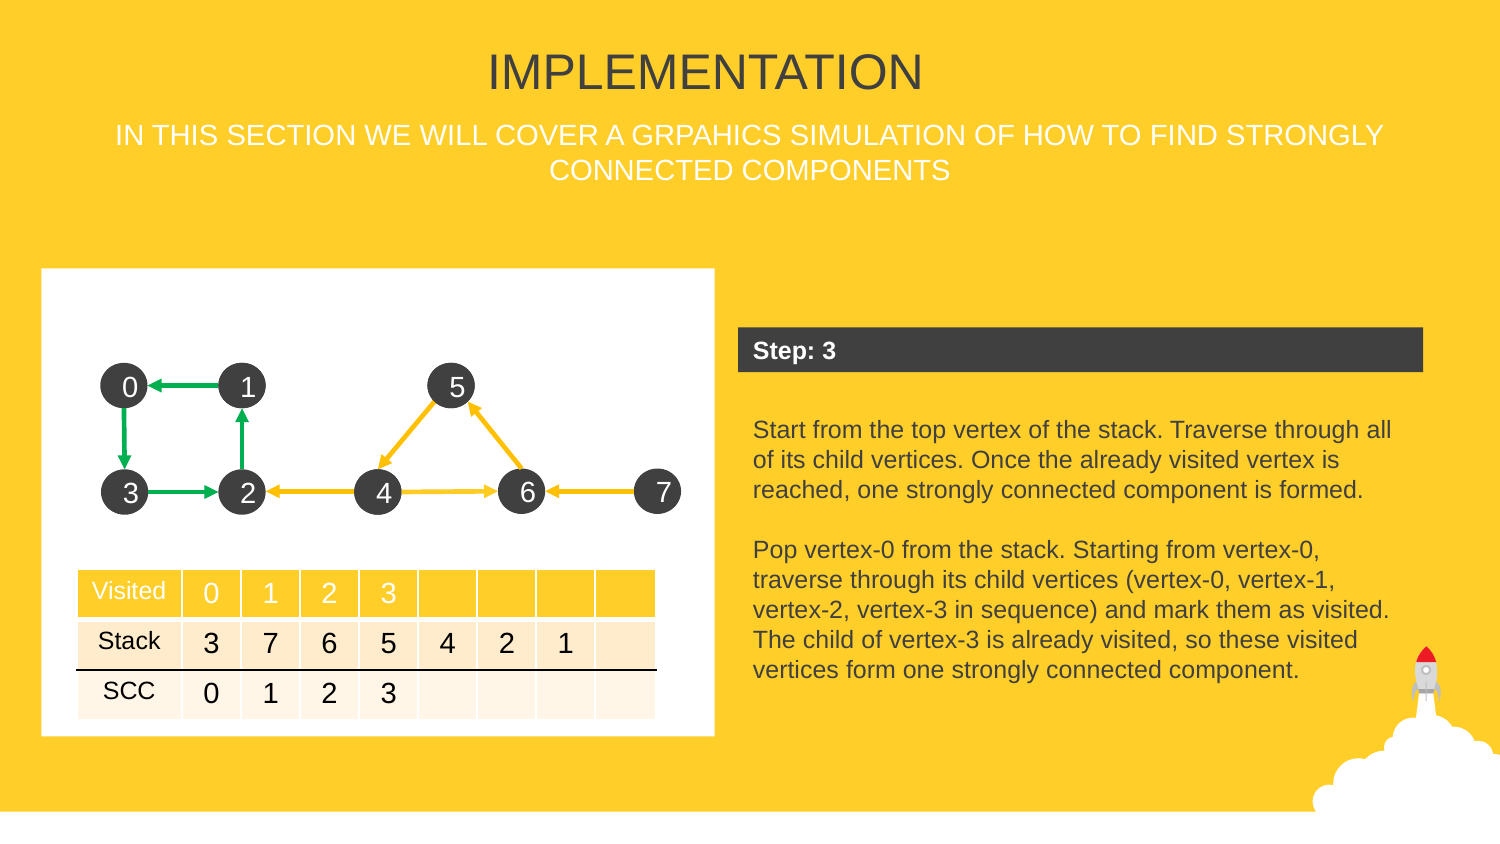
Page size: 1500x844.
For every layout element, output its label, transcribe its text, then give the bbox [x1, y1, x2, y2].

table_header Visited [78, 570, 181, 617]
text_box [39, 266, 717, 738]
table_header 0 [183, 570, 240, 617]
table_cell SCC [78, 671, 181, 719]
table_cell 0 [183, 671, 240, 719]
list IMPLEMENTATION [472, 22, 957, 80]
text_box 4 [352, 467, 404, 517]
text_box 7 [631, 466, 684, 517]
table_cell 6 [301, 622, 358, 669]
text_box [737, 327, 1424, 695]
table_cell 2 [301, 671, 358, 719]
table_header 3 [360, 570, 417, 617]
table_header 2 [301, 570, 358, 617]
table_cell 1 [242, 671, 299, 719]
table_header [596, 570, 655, 617]
table_cell 4 [419, 622, 476, 669]
table_cell 7 [242, 622, 299, 669]
table_cell 2 [478, 622, 535, 669]
text_box 6 [496, 467, 548, 517]
table_cell [419, 671, 476, 719]
text_box 2 [216, 467, 268, 517]
text_box 555 [425, 360, 477, 411]
list IN THIS SECTION WE WILL COVER A GRPAHICS SIMULATION OF HOW TO FIND STRONGLY CONNECTED COMPONENTS [41, 80, 1459, 222]
table_cell 1 [537, 622, 594, 669]
table_cell [537, 671, 594, 719]
table_cell 5 [360, 622, 417, 669]
table_header 1 [242, 570, 299, 617]
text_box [377, 401, 435, 470]
table_cell [478, 671, 535, 719]
table_cell Stack [78, 622, 181, 669]
table_cell 3 [360, 671, 417, 719]
text_box 0 [98, 360, 150, 411]
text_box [467, 401, 522, 469]
table_cell [596, 622, 655, 669]
table_header [478, 570, 535, 617]
text_box 3 [98, 467, 151, 517]
table_header [537, 570, 594, 617]
table_cell 3 [183, 622, 240, 669]
table_header [419, 570, 476, 617]
text_box 1 [216, 360, 268, 411]
table_cell [596, 671, 655, 719]
